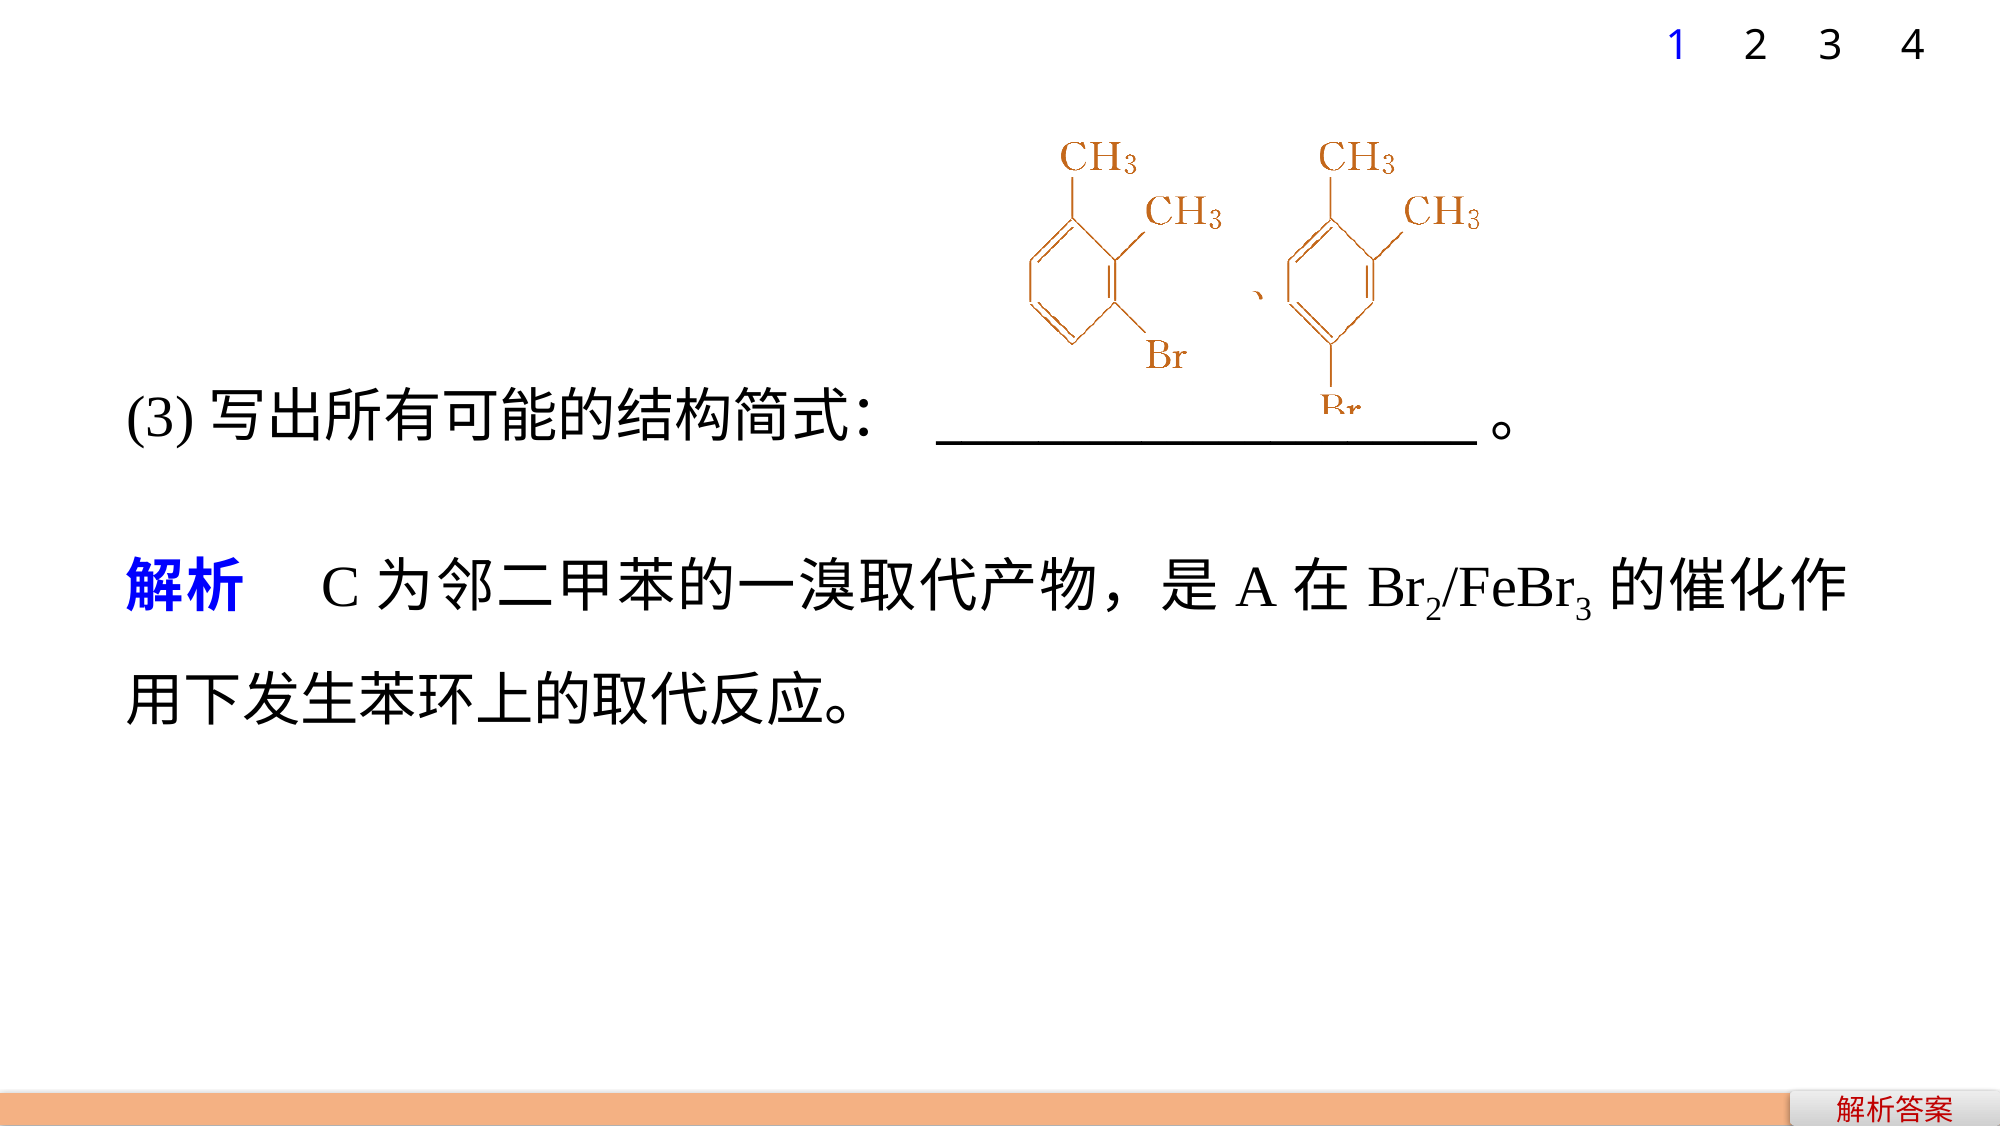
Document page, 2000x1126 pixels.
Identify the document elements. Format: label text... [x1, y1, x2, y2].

text_box 解析 C为邻二甲苯的一溴取代产物，是A在Br2/FeBr3的催化作用下发生苯环上的取代反应。 [111, 500, 1863, 740]
text_box (3)写出所有可能的结构简式： _____________________。 [111, 335, 1789, 456]
text_box 4 [1879, 0, 1945, 91]
text_box 1 [1644, 0, 1710, 91]
text_box 2 [1726, 0, 1788, 91]
text_box [0, 1092, 1787, 1126]
text_box 3 [1805, 0, 1863, 91]
picture [1019, 120, 1569, 414]
text_box 解析答案 [1788, 1089, 2000, 1126]
